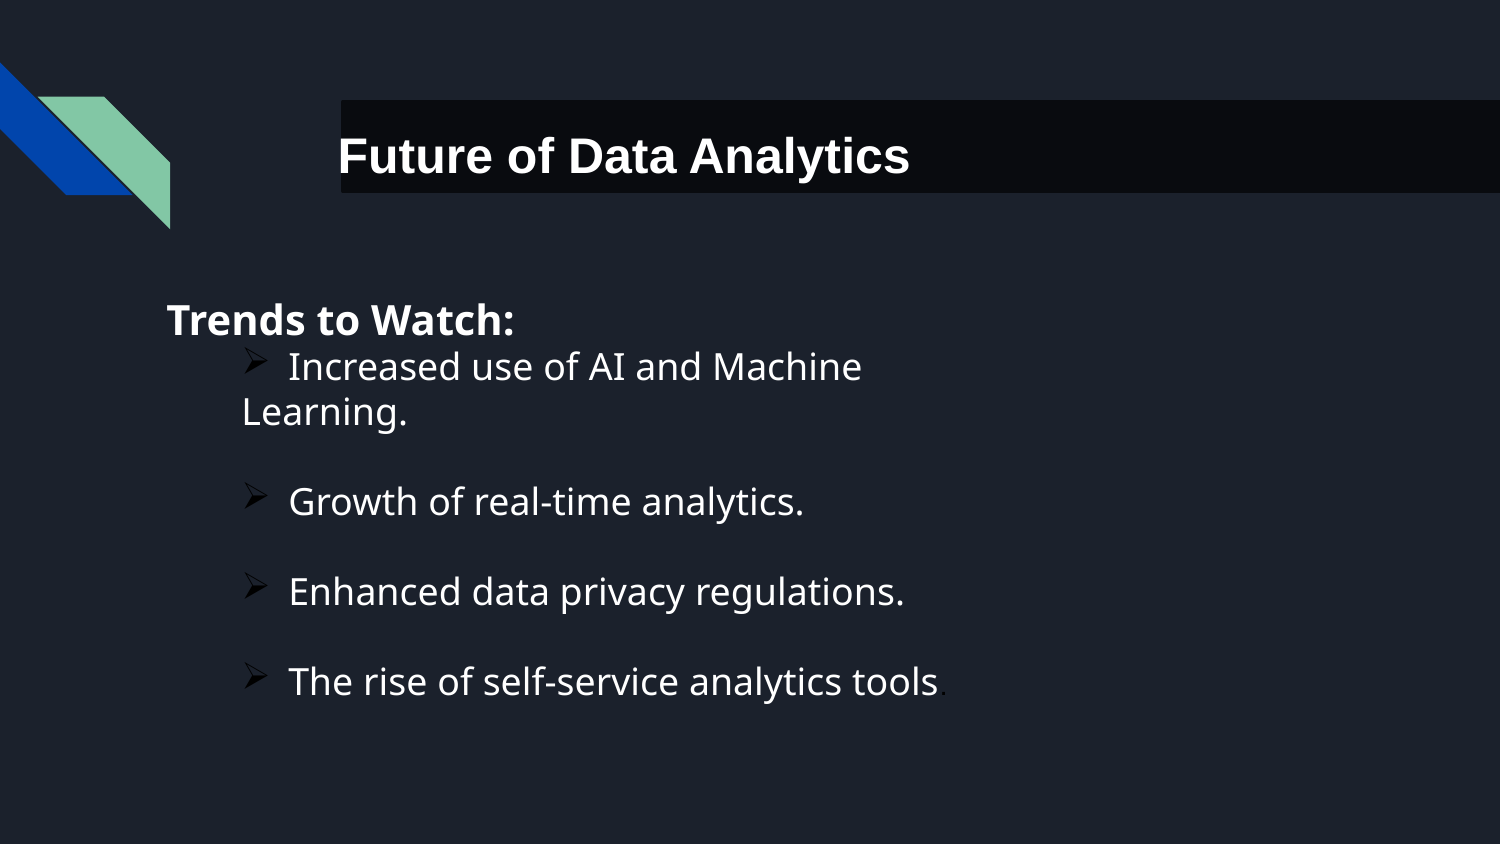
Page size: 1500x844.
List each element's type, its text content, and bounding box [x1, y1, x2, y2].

text_box Trends to Watch: Increased use of AI and Machine Learning. Growth of real-time analytics. Enhanced data privacy regulations. The rise of self-service analytics tools. [151, 285, 1226, 711]
text_box [341, 100, 1500, 193]
text_box Future of Data Analytics [322, 115, 926, 251]
